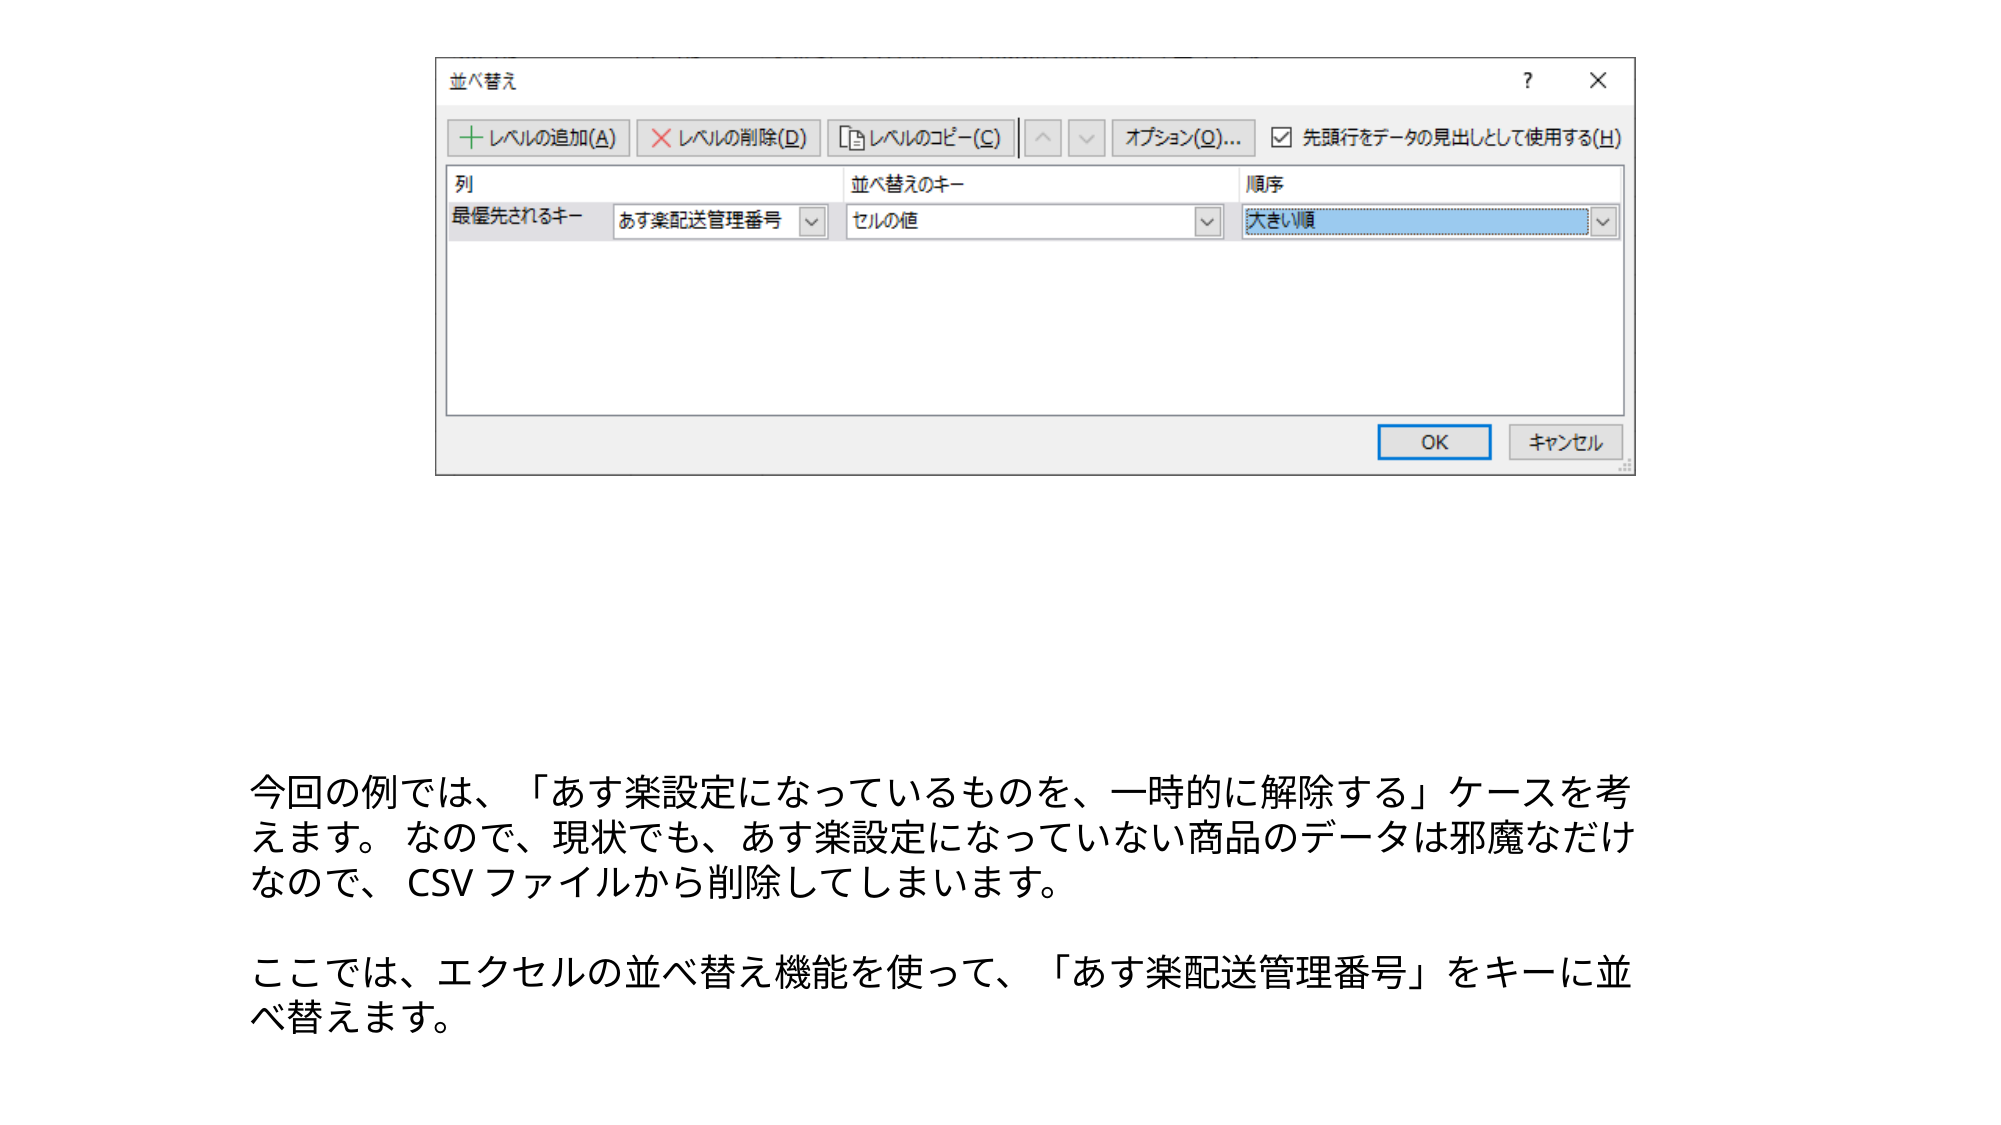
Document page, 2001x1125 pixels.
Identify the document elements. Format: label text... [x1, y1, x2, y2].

picture [435, 57, 1636, 476]
text_box 今回の例では、「あす楽設定になっているものを、一時的に解除する」ケースを考えます。 なので、現状でも、あす楽設定になっていない商品のデータは邪魔なだけなので、CSVファイルから削除してしまいます。 ここでは、エクセルの並べ替え機能を使って、「あす楽配送管理番号」をキーに並べ替えます。 [234, 761, 1673, 1047]
